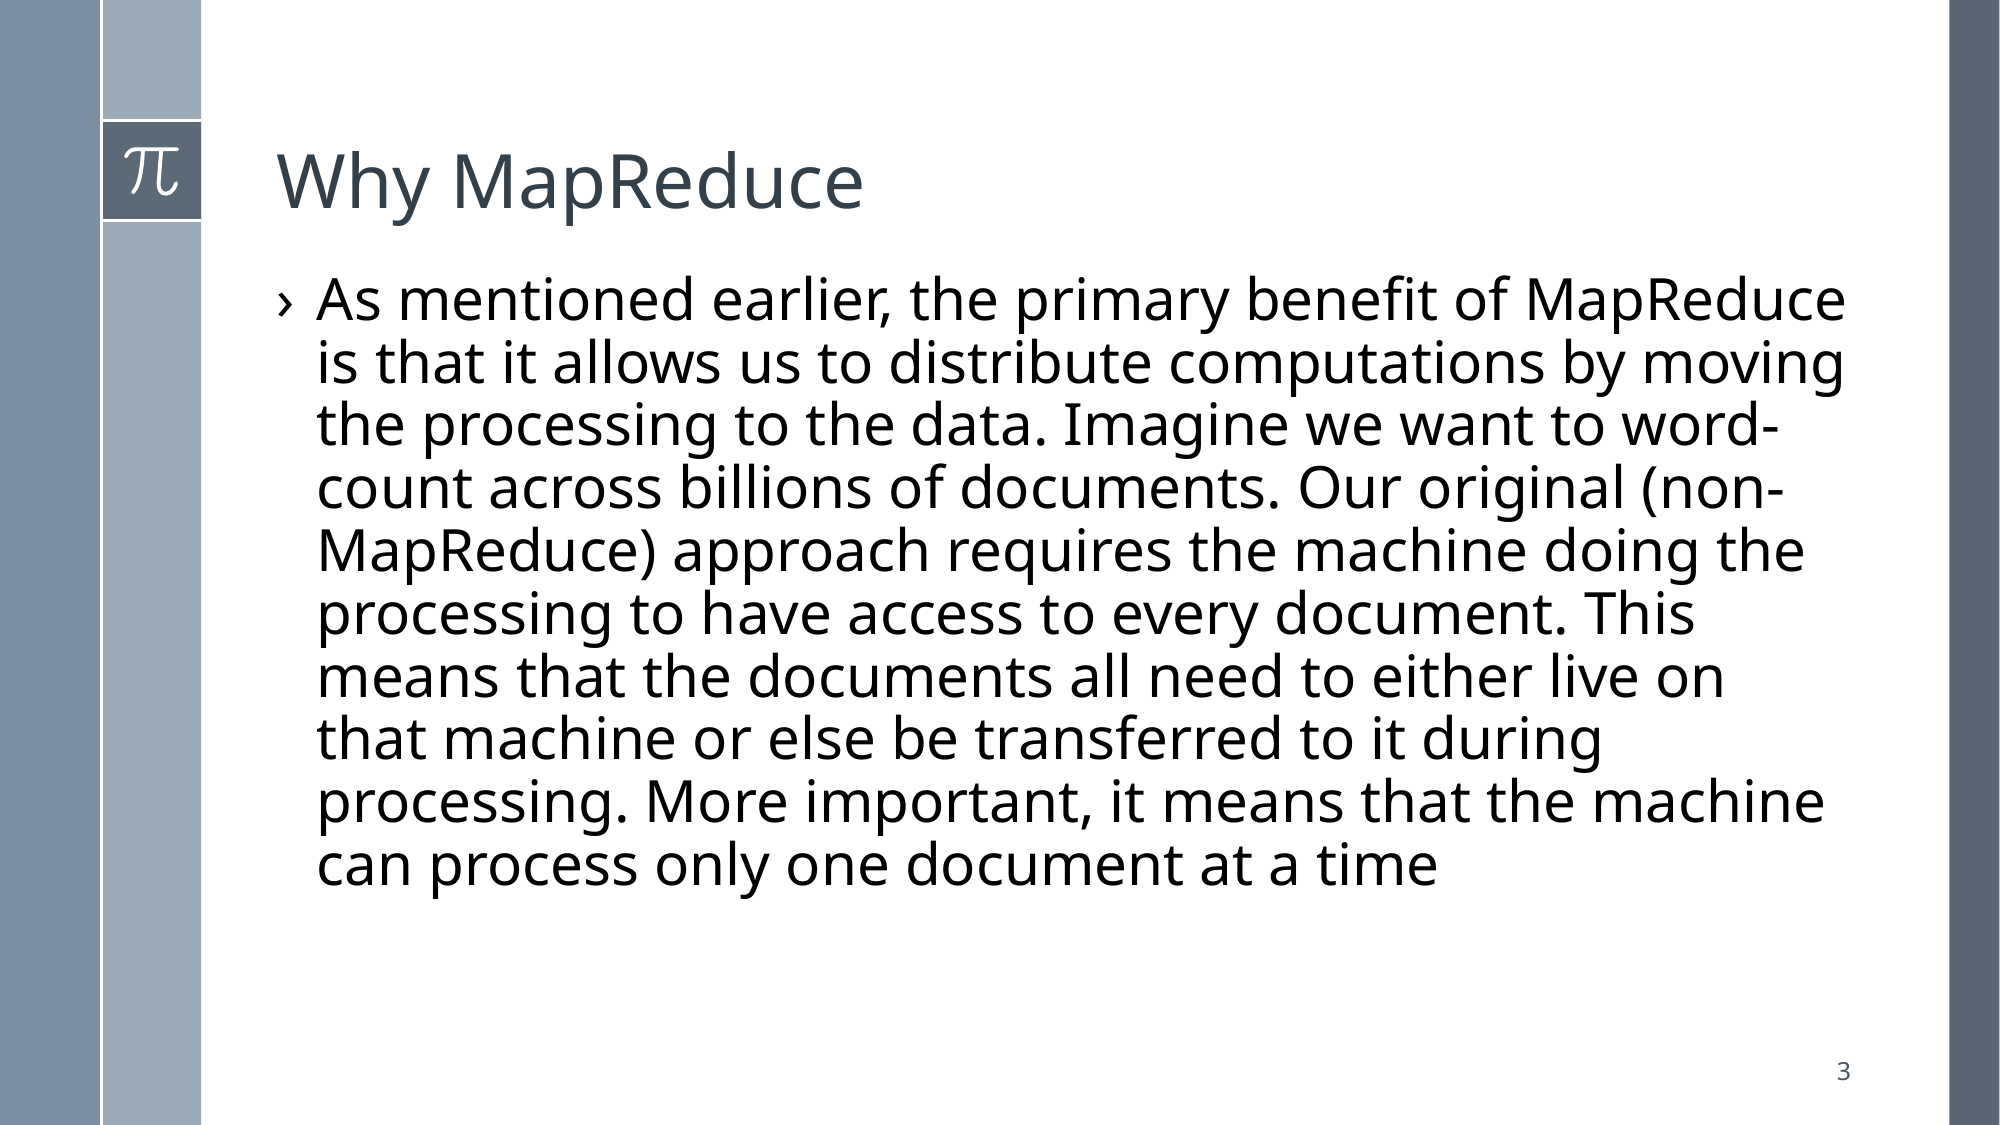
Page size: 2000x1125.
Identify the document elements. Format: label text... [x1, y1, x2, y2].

title Why MapReduce [261, 29, 1867, 233]
list As mentioned earlier, the primary benefit of MapReduce is that it allows us to distribute computations by moving the processing to the data. Imagine we want to word-count across billions of documents. Our original (non-MapReduce) approach requires the machine doing the processing to have access to every document. This means that the documents all need to either live on that machine or else be transferred to it during processing. More important, it means that the machine can process only one document at a time [261, 262, 1867, 1013]
slide_number 3 [1766, 1042, 1867, 1103]
